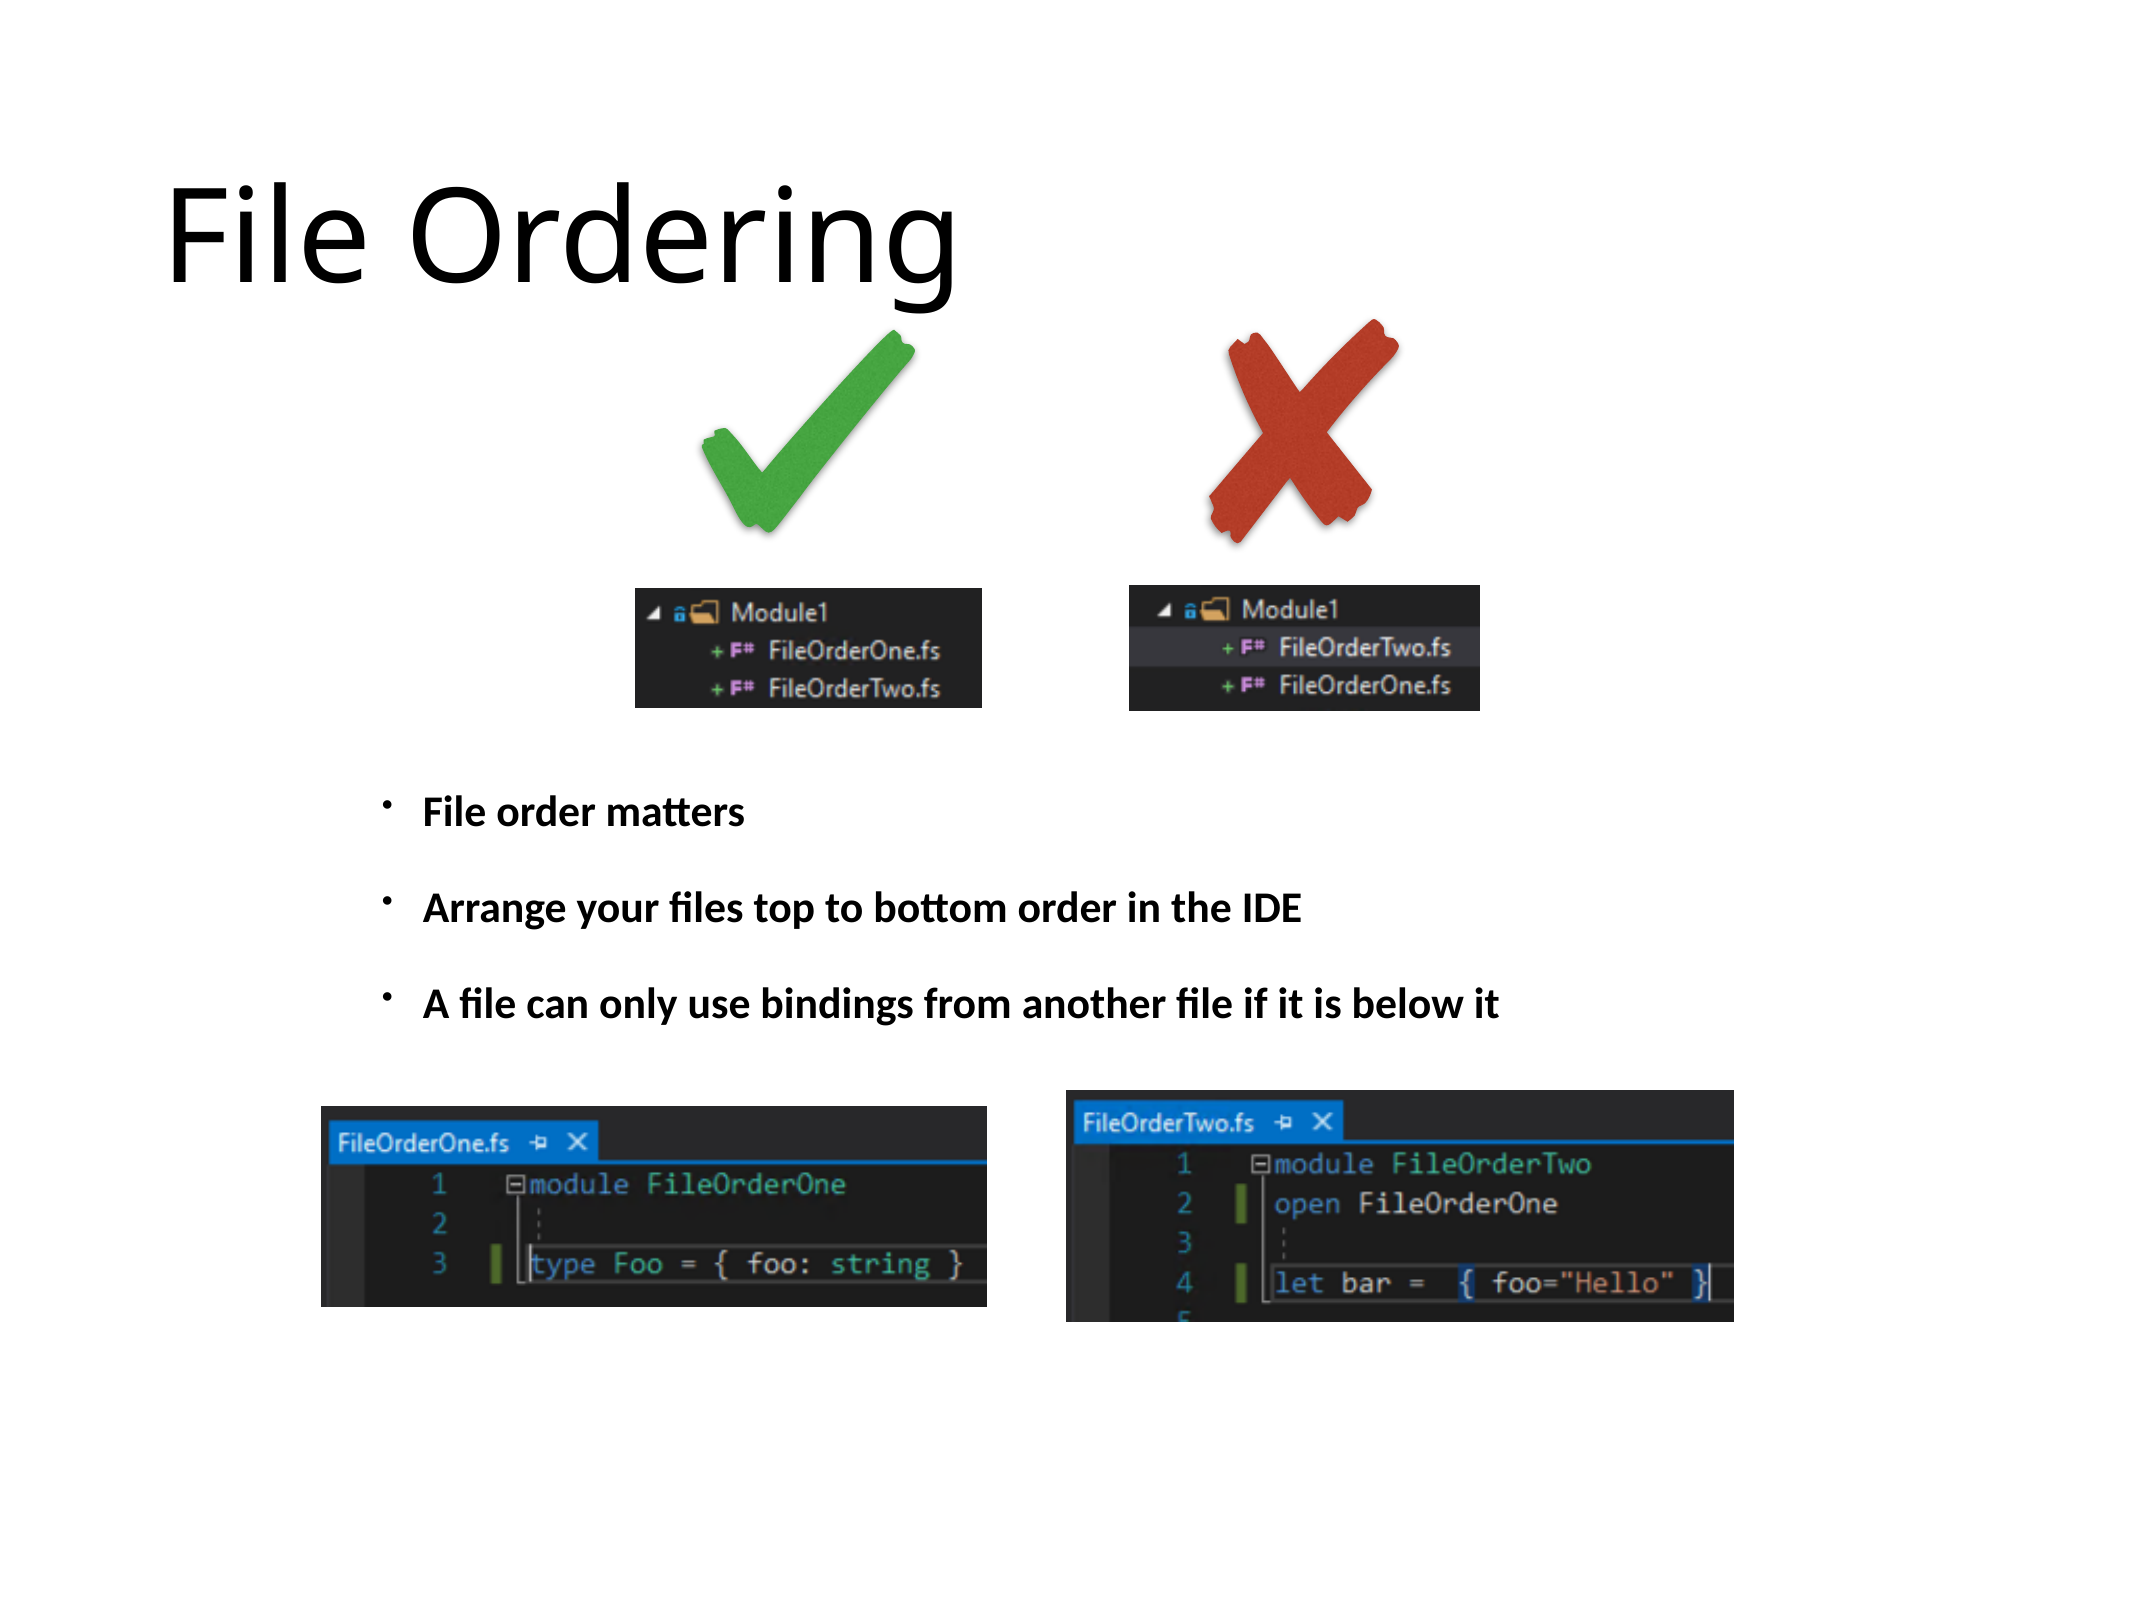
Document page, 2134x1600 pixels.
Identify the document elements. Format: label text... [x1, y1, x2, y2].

text_box [1209, 319, 1399, 544]
text_box [701, 329, 916, 533]
picture [321, 1106, 987, 1307]
picture [1129, 585, 1480, 711]
title File Ordering [146, 85, 1987, 395]
picture [635, 588, 982, 708]
text_box File order matters Arrange your files top to bottom order in the IDE A file can only use bindings from another file if it is below it [240, 731, 1510, 1036]
picture [1066, 1090, 1734, 1322]
